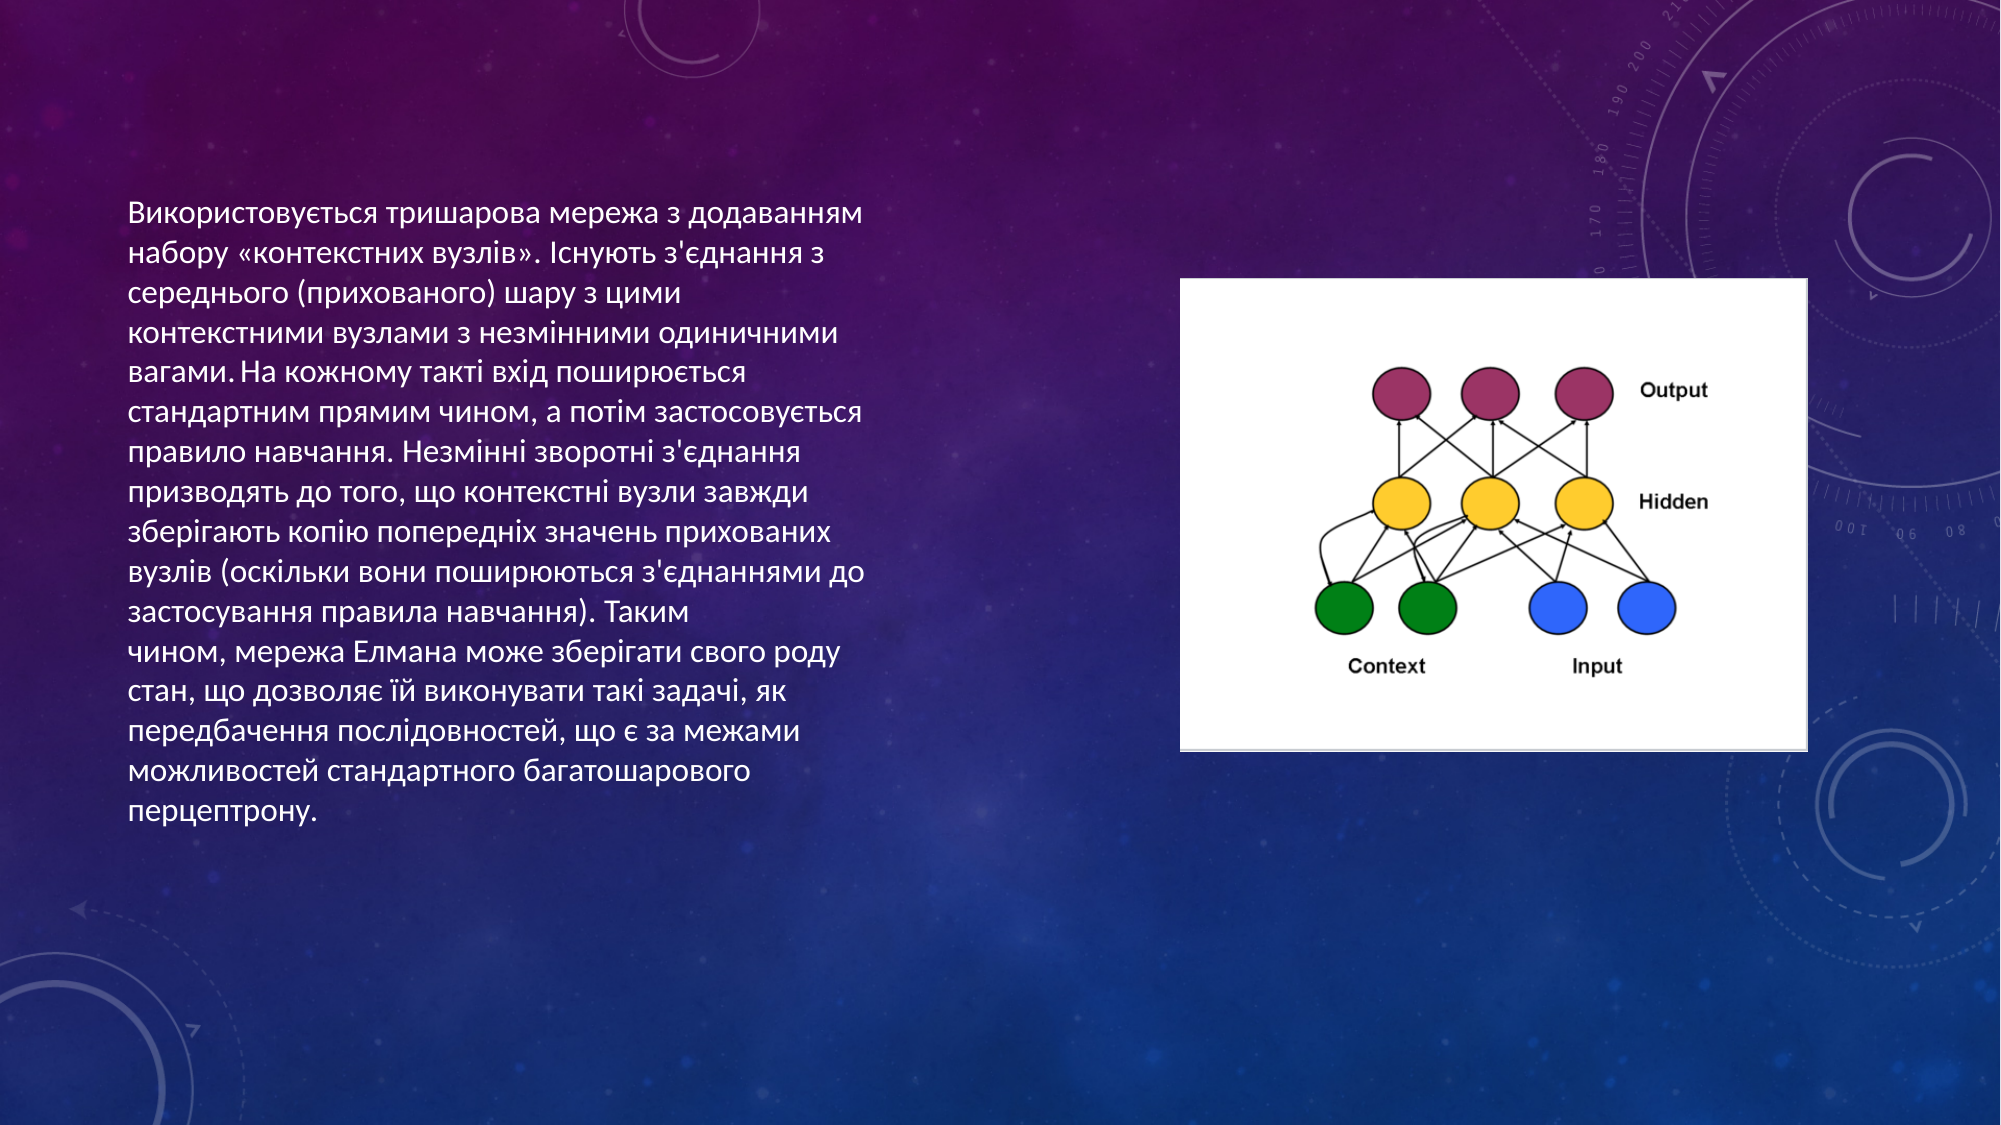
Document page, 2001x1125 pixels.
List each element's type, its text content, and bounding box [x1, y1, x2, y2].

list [1180, 277, 1809, 752]
picture [0, 0, 2001, 1125]
list Використовується тришарова мережа з додаванням набору «контекстних вузлів». Існують з'єднання з середнього (прихованого) шару з цими контекстними вузлами з незмінними одиничними вагами. На кожному такті вхід поширюється стандартним прямим чином, а потім застосовується правило навчання. Незмінні зворотні з'єднання призводять до того, що контекстні вузли завжди зберігають копію попередніх значень прихованих вузлів (оскільки вони поширюються з'єднаннями до застосування правила навчання). Таким чином, мережа Елмана може зберігати свого роду стан, що дозволяє їй виконувати такі задачі, як передбачення послідовностей, що є за межами можливостей стандартного багатошарового перцептрону. [112, 182, 894, 866]
